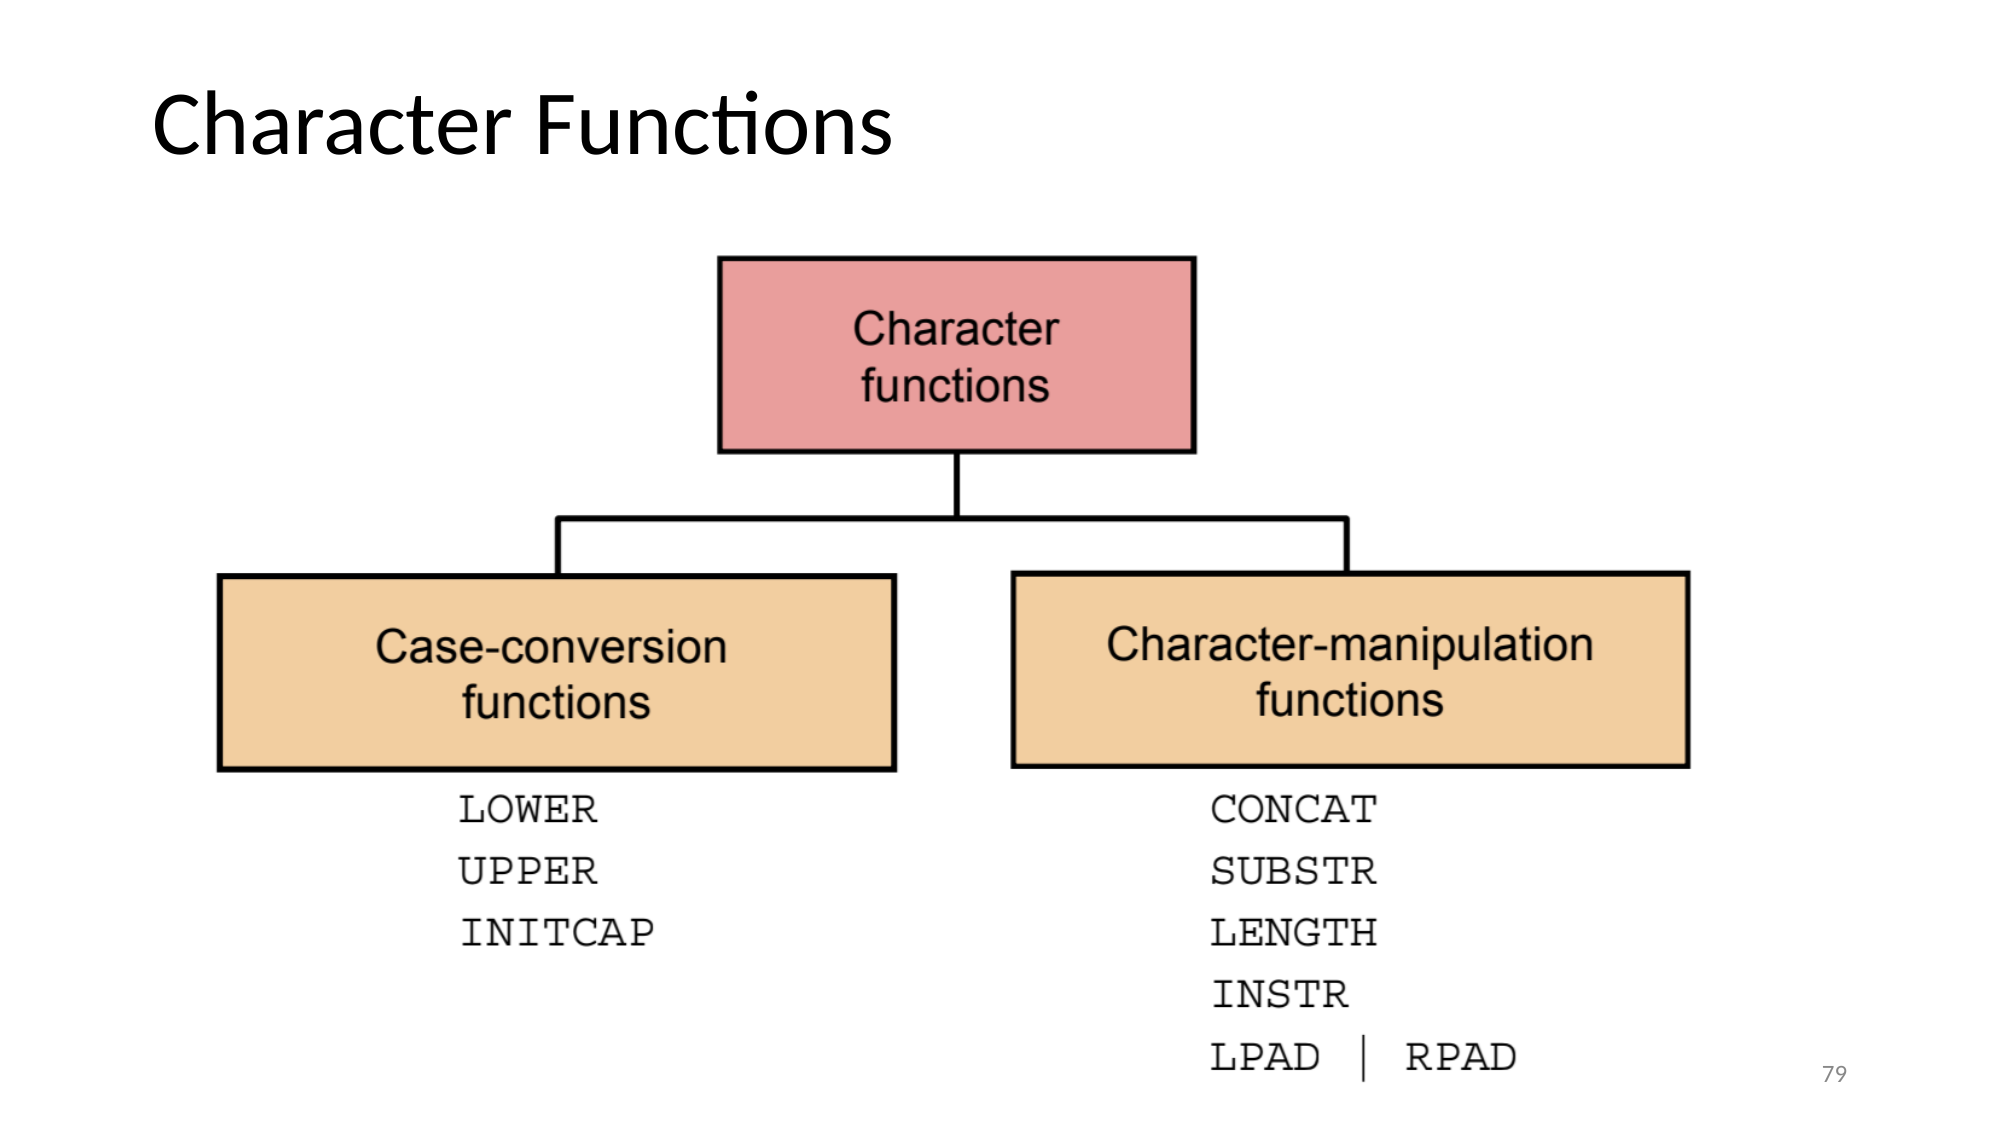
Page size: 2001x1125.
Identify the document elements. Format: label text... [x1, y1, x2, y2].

slide_number ‹#› [1412, 1042, 1863, 1103]
picture [148, 196, 1722, 1087]
title Character Functions [137, 22, 1863, 228]
